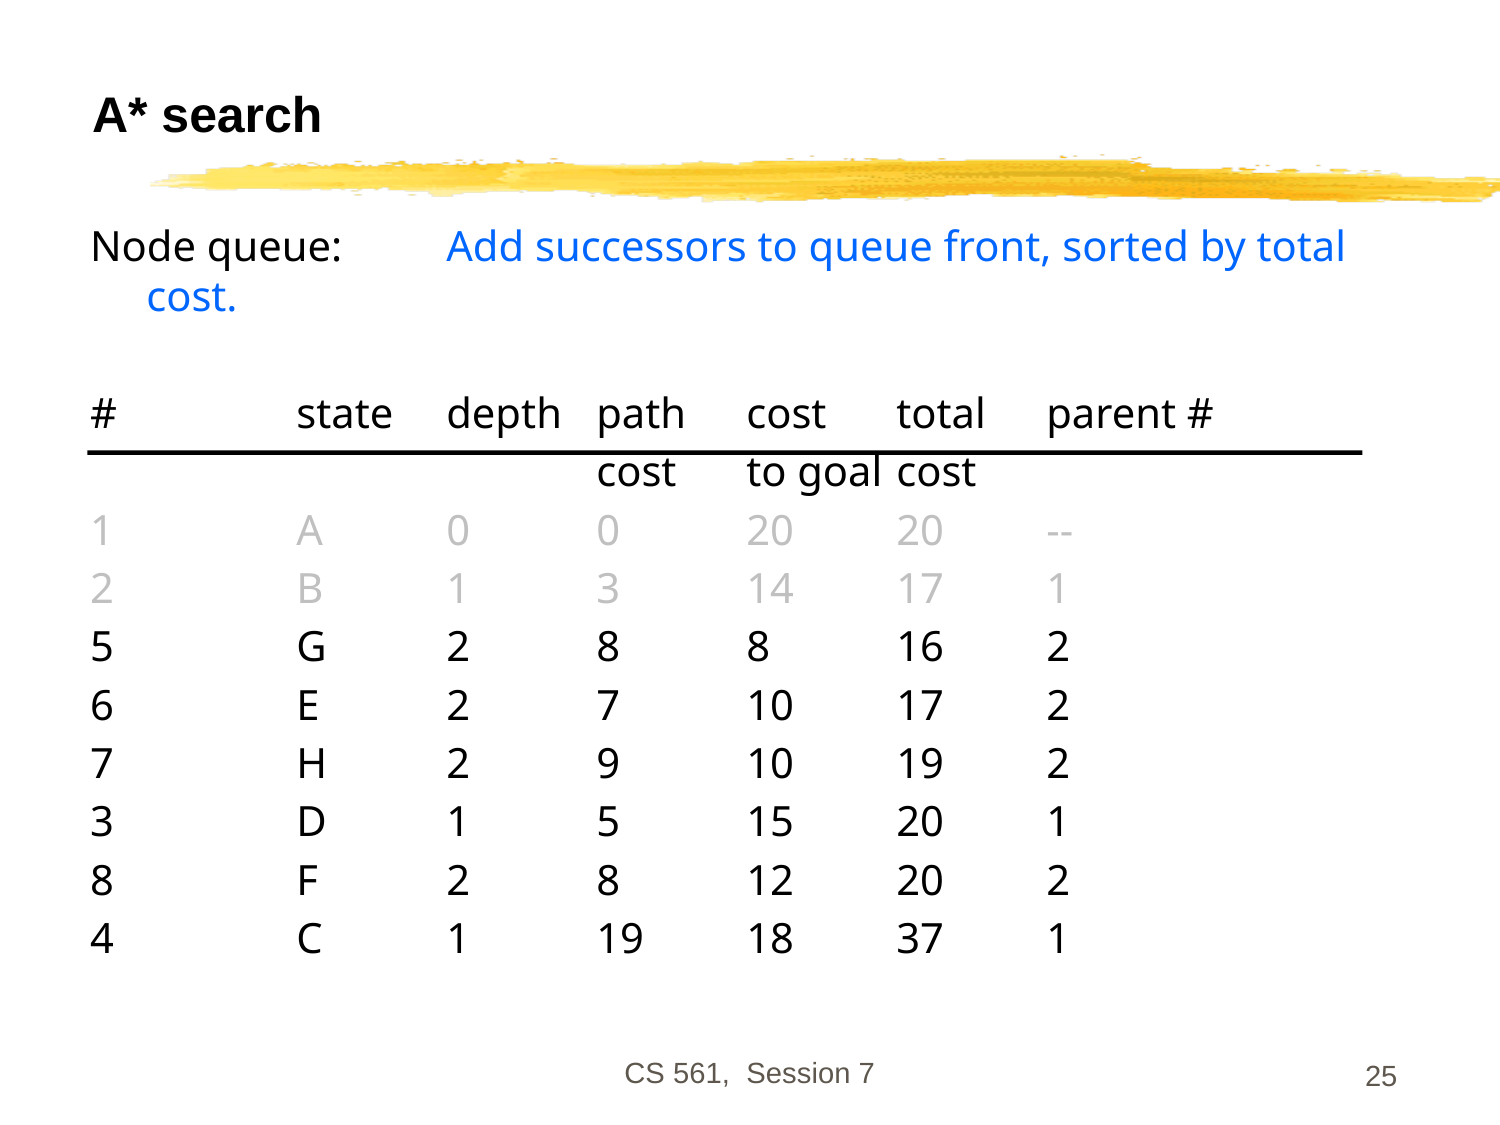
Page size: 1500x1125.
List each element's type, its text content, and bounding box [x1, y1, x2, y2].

title A* search [76, 37, 1415, 151]
slide_number 25 [1099, 1038, 1413, 1101]
footer CS 561, Session 7 [512, 1038, 988, 1098]
list Node queue: Add successors to queue front, sorted by total cost. # state depth path cost total parent # cost to goal cost 1 A 0 0 20 20 -- 2 B 1 3 14 17 1 5 G 2 8 8 16 2 6 E 2 7 10 17 2 7 H 2 9 10 19 2 3 D 1 5 15 20 1 8 F 2 8 12 20 2 4 C 1 19 18 37 1 [74, 212, 1417, 1038]
picture [150, 149, 1500, 213]
